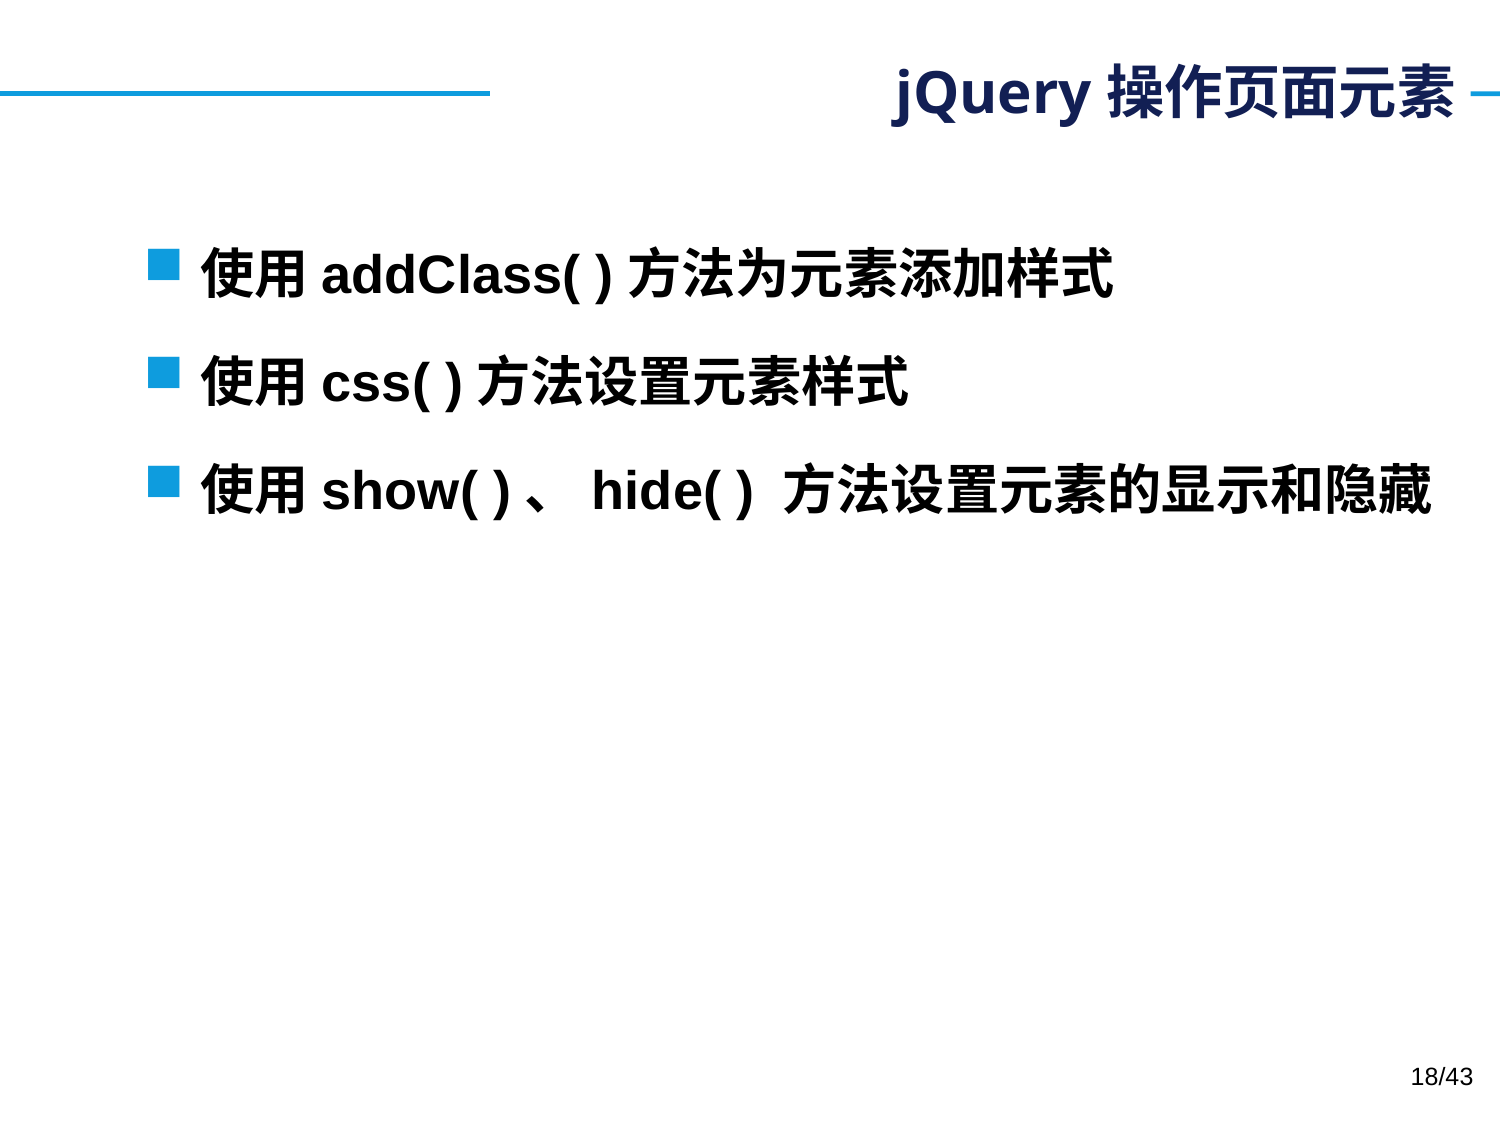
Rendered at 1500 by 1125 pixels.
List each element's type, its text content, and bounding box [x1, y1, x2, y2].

title jQuery操作页面元素 [490, 46, 1471, 133]
list 使用addClass( )方法为元素添加样式 使用css( )方法设置元素样式 使用show( )、hide( ) 方法设置元素的显示和隐藏 [128, 199, 1471, 563]
slide_number 18/43 [1138, 1053, 1489, 1114]
